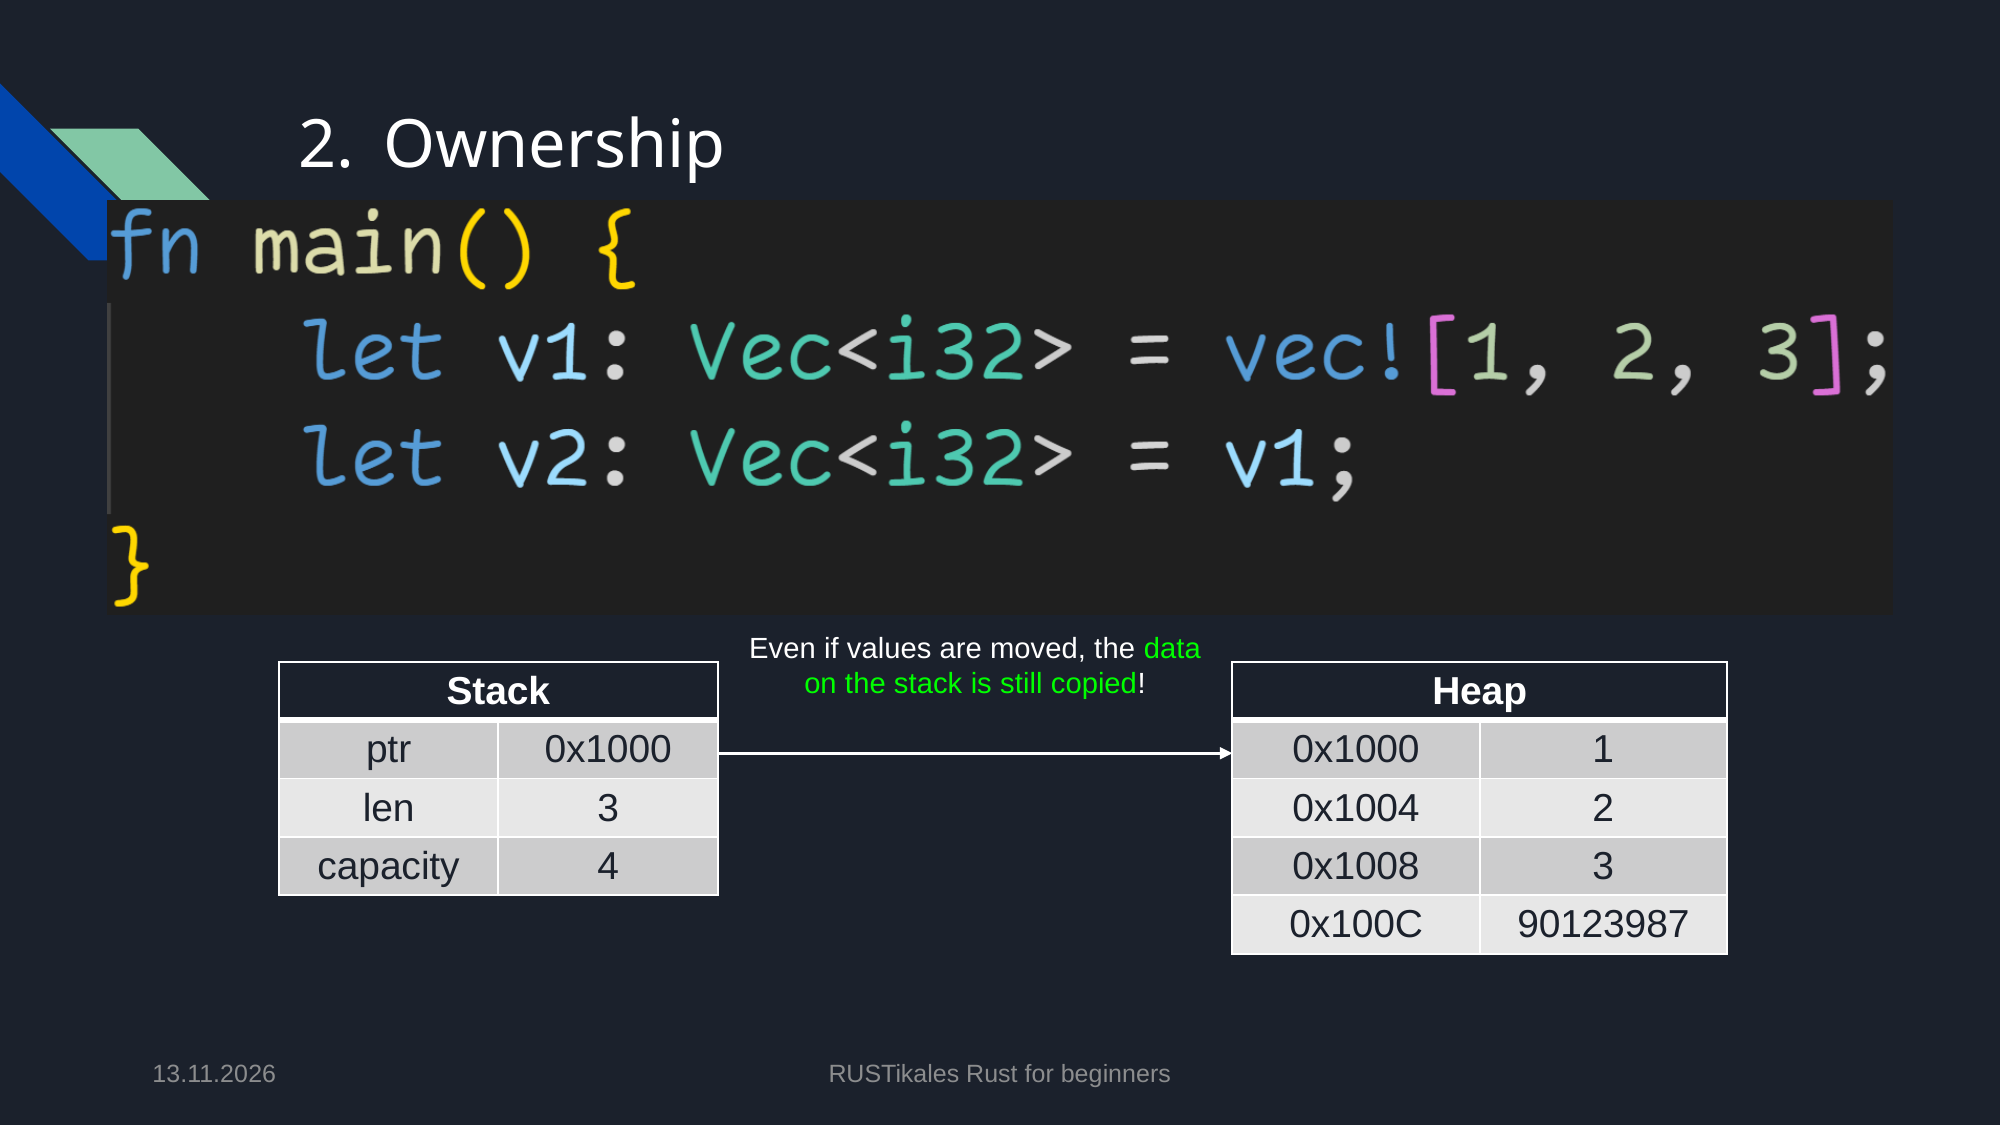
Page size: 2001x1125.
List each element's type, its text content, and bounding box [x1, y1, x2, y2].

table_cell 0x100C [1233, 896, 1479, 953]
table_cell 0x1000 [499, 723, 717, 778]
table_cell 0x1008 [1233, 838, 1479, 894]
table_header Heap [1233, 663, 1726, 717]
title Ownership [283, 86, 1824, 198]
table_cell 4 [499, 838, 717, 894]
table_cell 1 [1481, 723, 1726, 778]
table_cell 2 [1481, 779, 1726, 836]
table_cell 0x1004 [1233, 779, 1479, 836]
table_cell 3 [1481, 838, 1726, 894]
text_box Even if values are moved, the data on the stack is still copied! [727, 626, 1223, 707]
table_cell ptr [280, 723, 497, 778]
picture [107, 200, 1893, 615]
table_cell capacity [280, 838, 497, 894]
table_header Stack [280, 663, 717, 717]
table_cell 3 [499, 779, 717, 836]
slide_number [137, 1042, 588, 1103]
footer RUSTikales Rust for beginners [662, 1042, 1338, 1103]
table_cell 90123987 [1481, 896, 1726, 953]
table_cell len [280, 779, 497, 836]
table_cell 0x1000 [1233, 723, 1479, 778]
